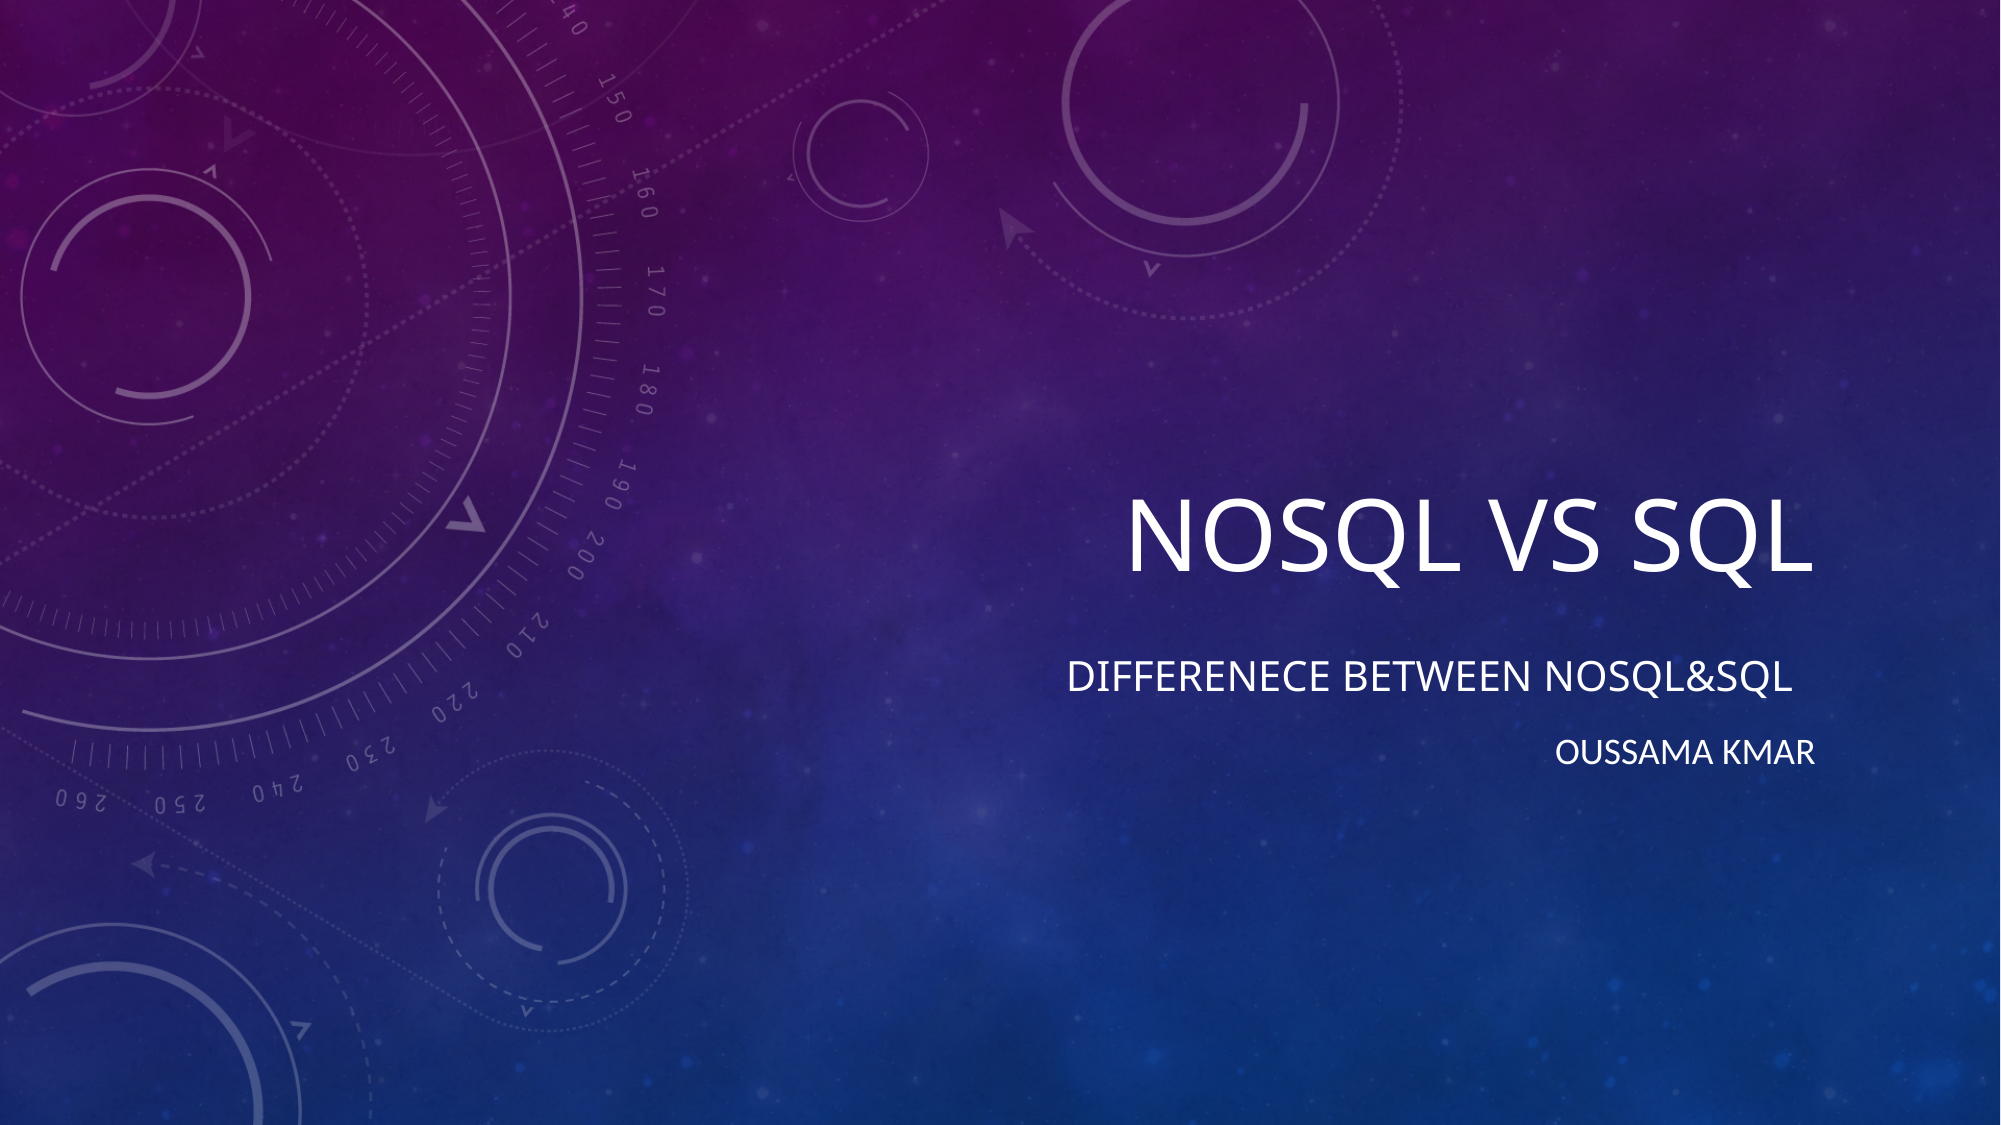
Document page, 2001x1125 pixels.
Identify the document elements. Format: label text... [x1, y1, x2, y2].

subtitle Oussama kmar [650, 719, 1831, 950]
title NoSQL VS SQL Differenece between nosql&sql [650, 322, 1831, 719]
picture [0, 0, 2001, 1125]
